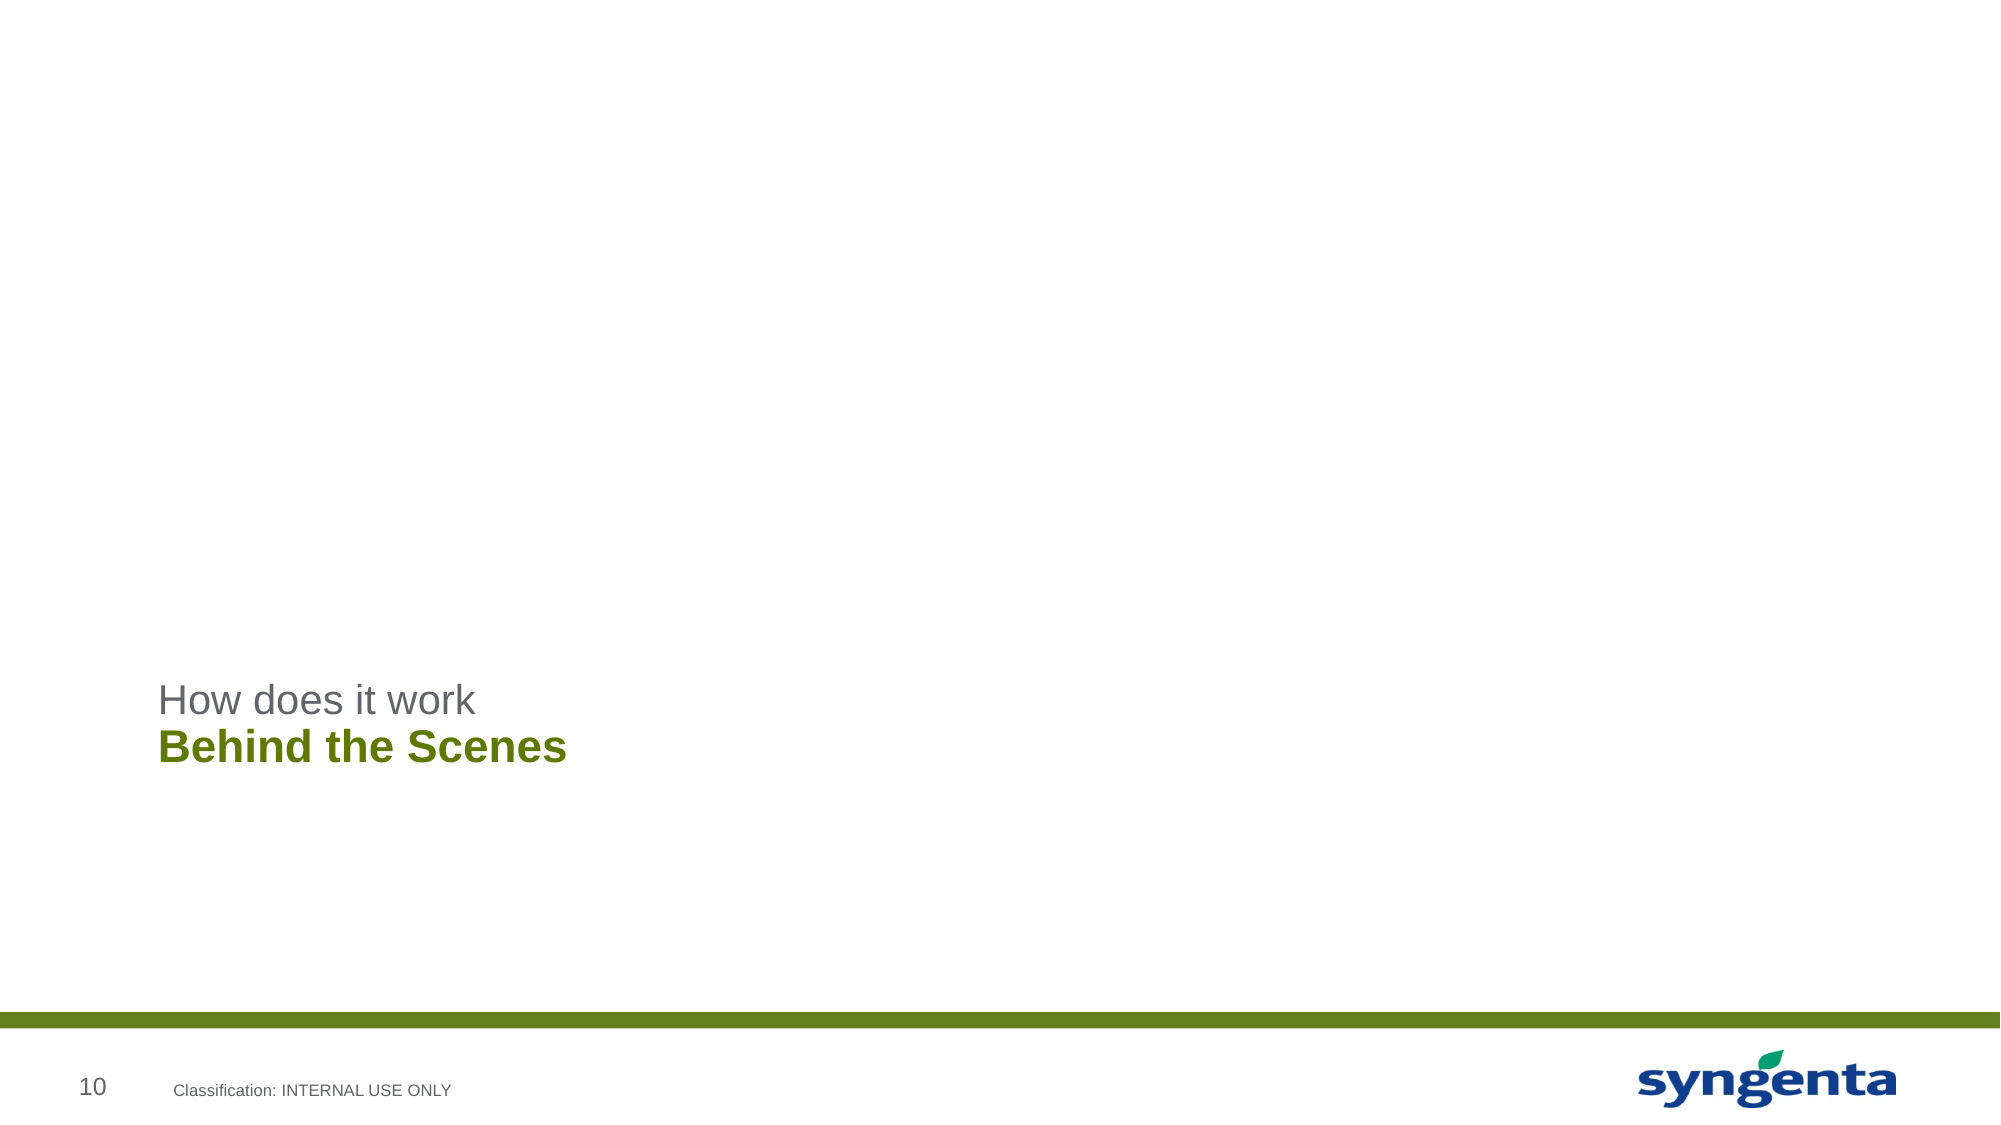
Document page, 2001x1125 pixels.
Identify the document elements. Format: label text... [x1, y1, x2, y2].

list How does it work [157, 476, 1859, 724]
footer Classification: INTERNAL USE ONLY [173, 1059, 1432, 1122]
title Behind the Scenes [157, 724, 1859, 947]
picture [0, 1012, 2000, 1125]
